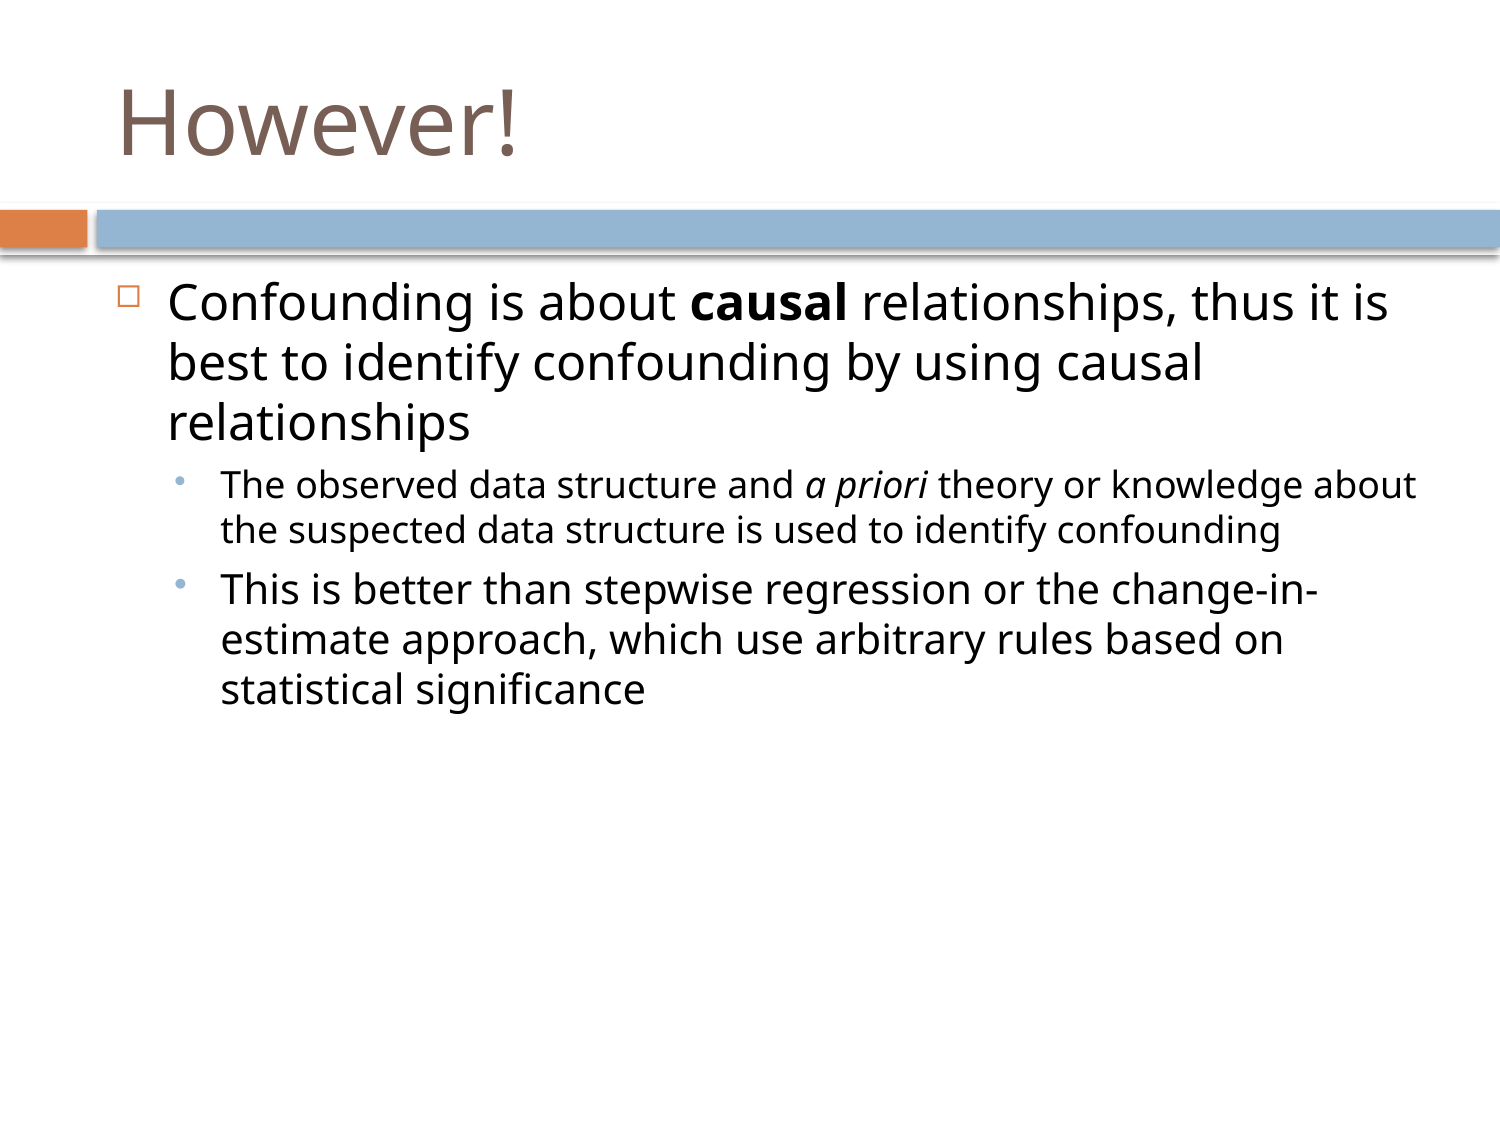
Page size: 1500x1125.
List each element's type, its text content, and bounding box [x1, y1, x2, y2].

title However! [100, 37, 1438, 200]
list Confounding is about causal relationships, thus it is best to identify confounding by using causal relationships The observed data structure and a priori theory or knowledge about the suspected data structure is used to identify confounding This is better than stepwise regression or the change-in-estimate approach, which use arbitrary rules based on statistical significance [100, 262, 1438, 1000]
